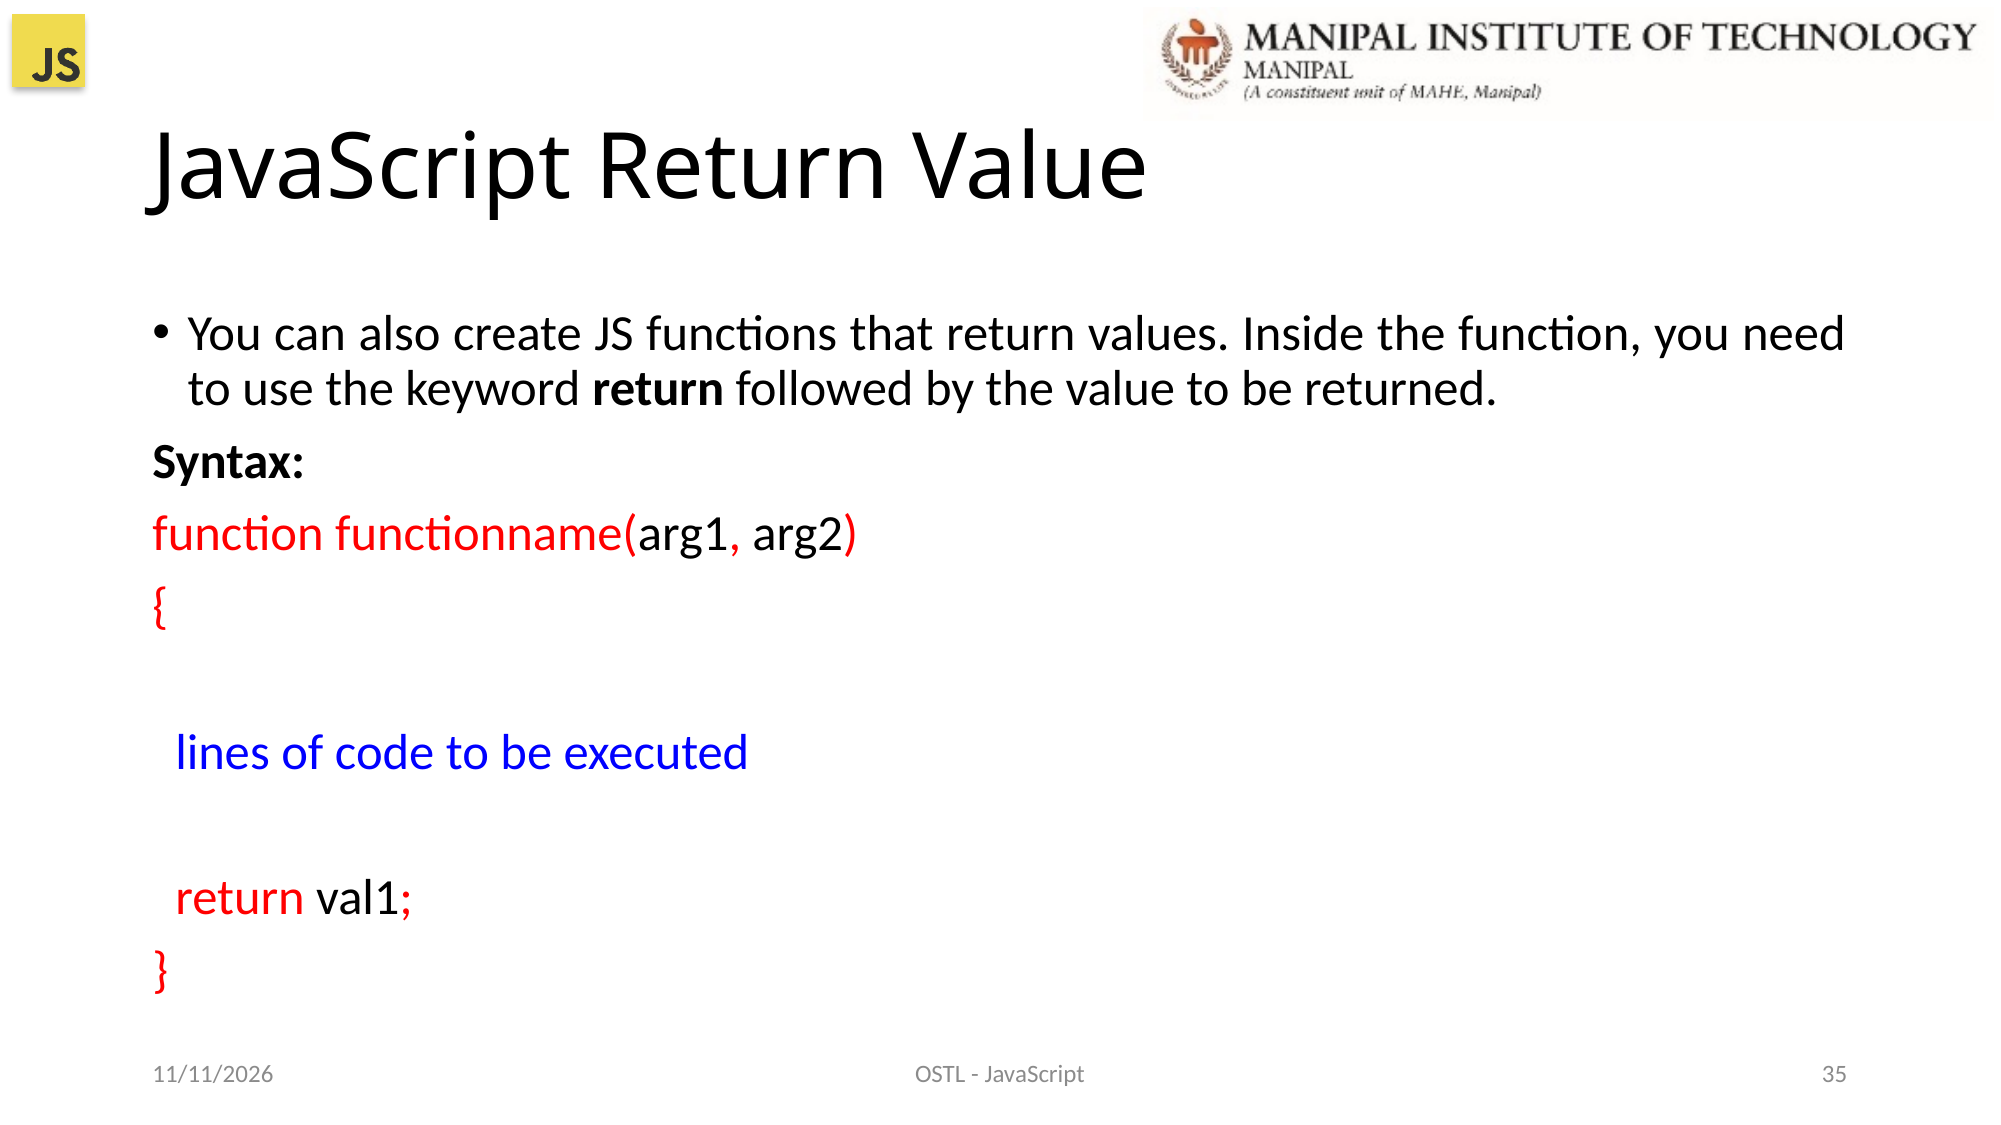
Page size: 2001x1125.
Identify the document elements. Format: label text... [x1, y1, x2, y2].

picture [1143, 7, 1994, 121]
title JavaScript Return Value [137, 59, 1863, 278]
slide_number 22-Dec-21 [137, 1042, 588, 1103]
footer OSTL - JavaScript [662, 1042, 1338, 1103]
list You can also create JS functions that return values. Inside the function, you need to use the keyword return followed by the value to be returned. Syntax: function functionname(arg1, arg2) { lines of code to be executed return val1; } [137, 299, 1863, 1014]
picture [12, 14, 85, 87]
slide_number 35 [1412, 1042, 1863, 1103]
